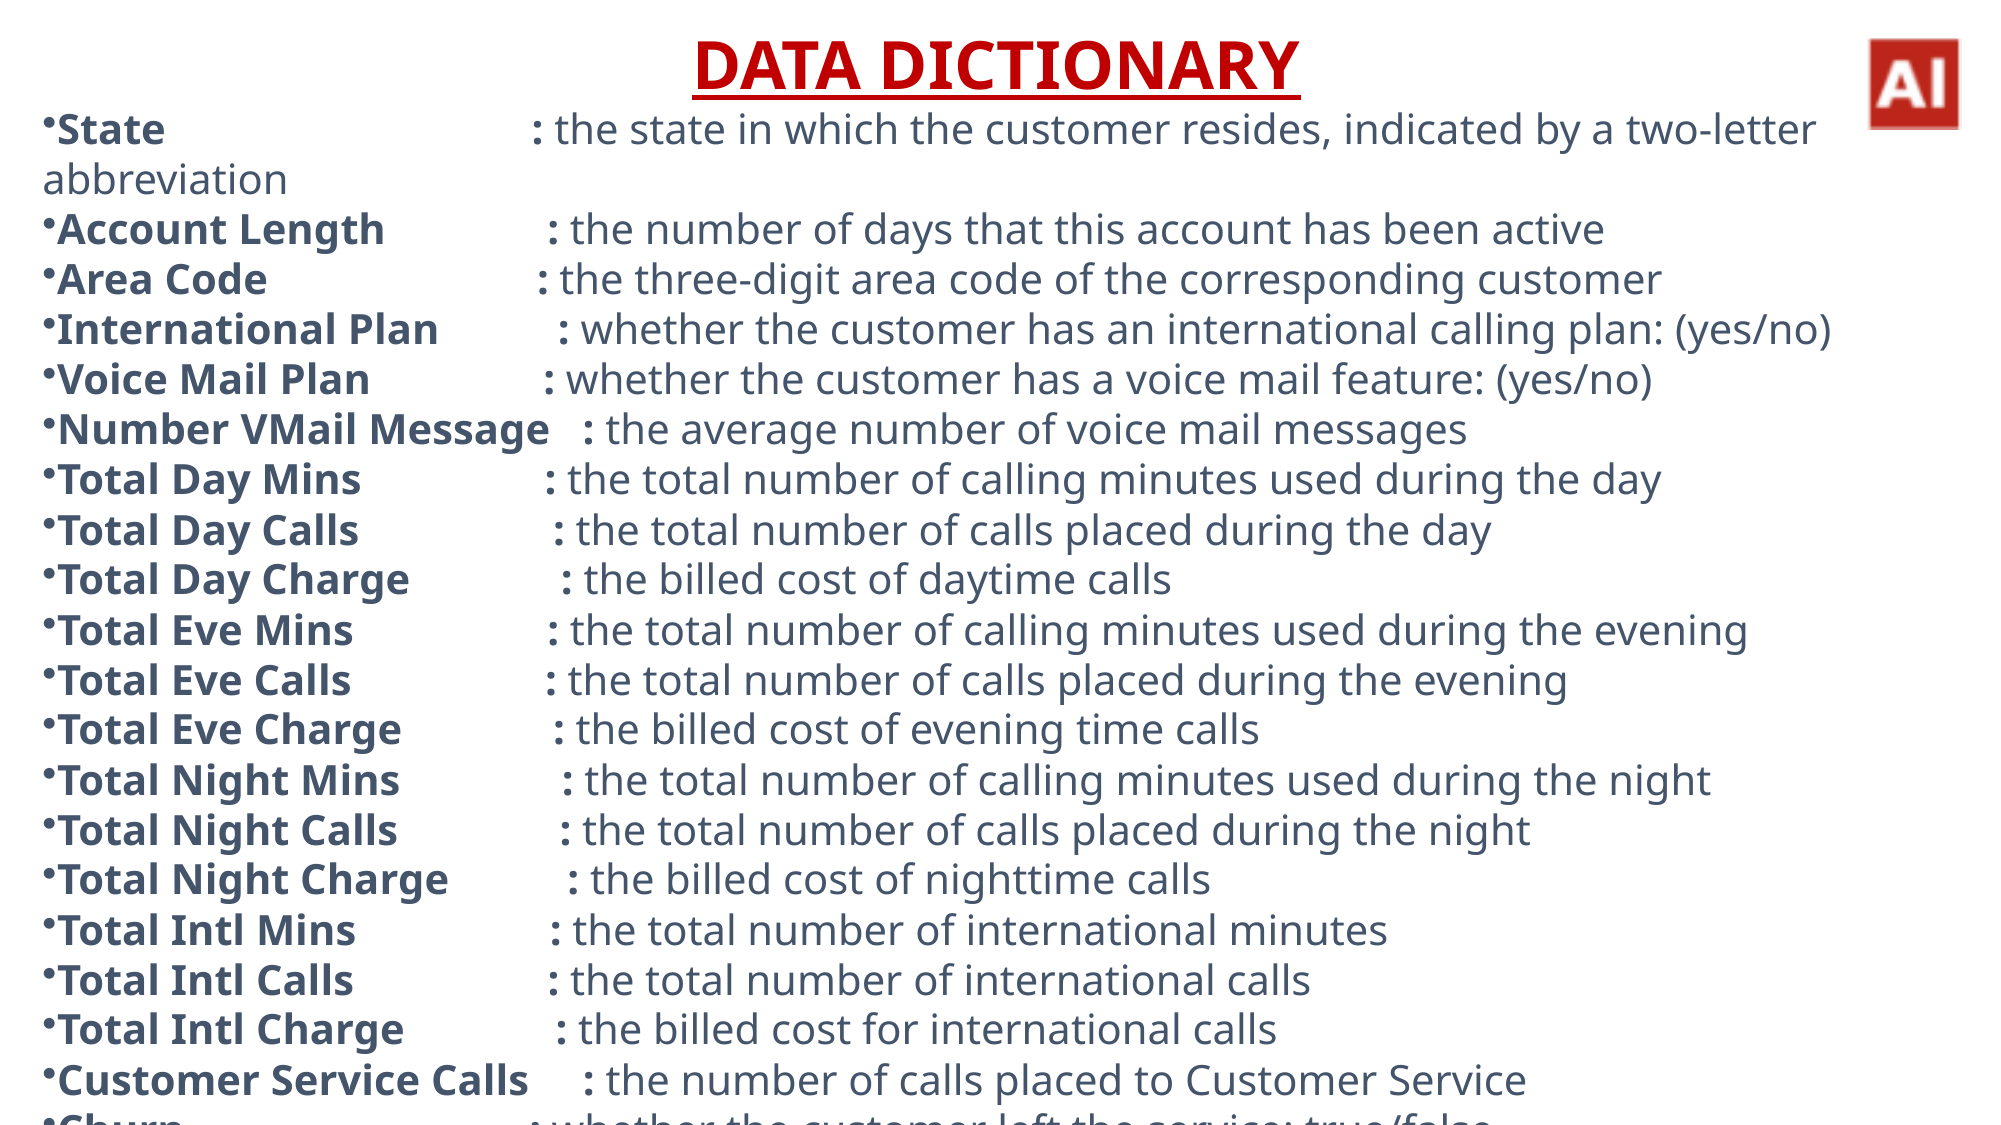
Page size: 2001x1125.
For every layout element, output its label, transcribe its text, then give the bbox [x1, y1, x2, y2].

text_box DATA DICTIONARY State : the state in which the customer resides, indicated by a two-letter abbreviation Account Length : the number of days that this account has been active Area Code : the three-digit area code of the corresponding customer International Plan : whether the customer has an international calling plan: (yes/no) Voice Mail Plan : whether the customer has a voice mail feature: (yes/no) Number VMail Message : the average number of voice mail messages Total Day Mins : the total number of calling minutes used during the day Total Day Calls : the total number of calls placed during the day Total Day Charge : the billed cost of daytime calls Total Eve Mins : the total number of calling minutes used during the evening Total Eve Calls : the total number of calls placed during the evening Total Eve Charge : the billed cost of evening time calls Total Night Mins : the total number of calling minutes used during the night Total Night Calls : the total number of calls placed during the night Total Night Charge : the billed cost of nighttime calls Total Intl Mins : the total number of international minutes Total Intl Calls : the total number of international calls Total Intl Charge : the billed cost for international calls Customer Service Calls : the number of calls placed to Customer Service Churn : whether the customer left the service: true/false [27, 15, 1966, 1125]
picture [1866, 37, 1962, 130]
